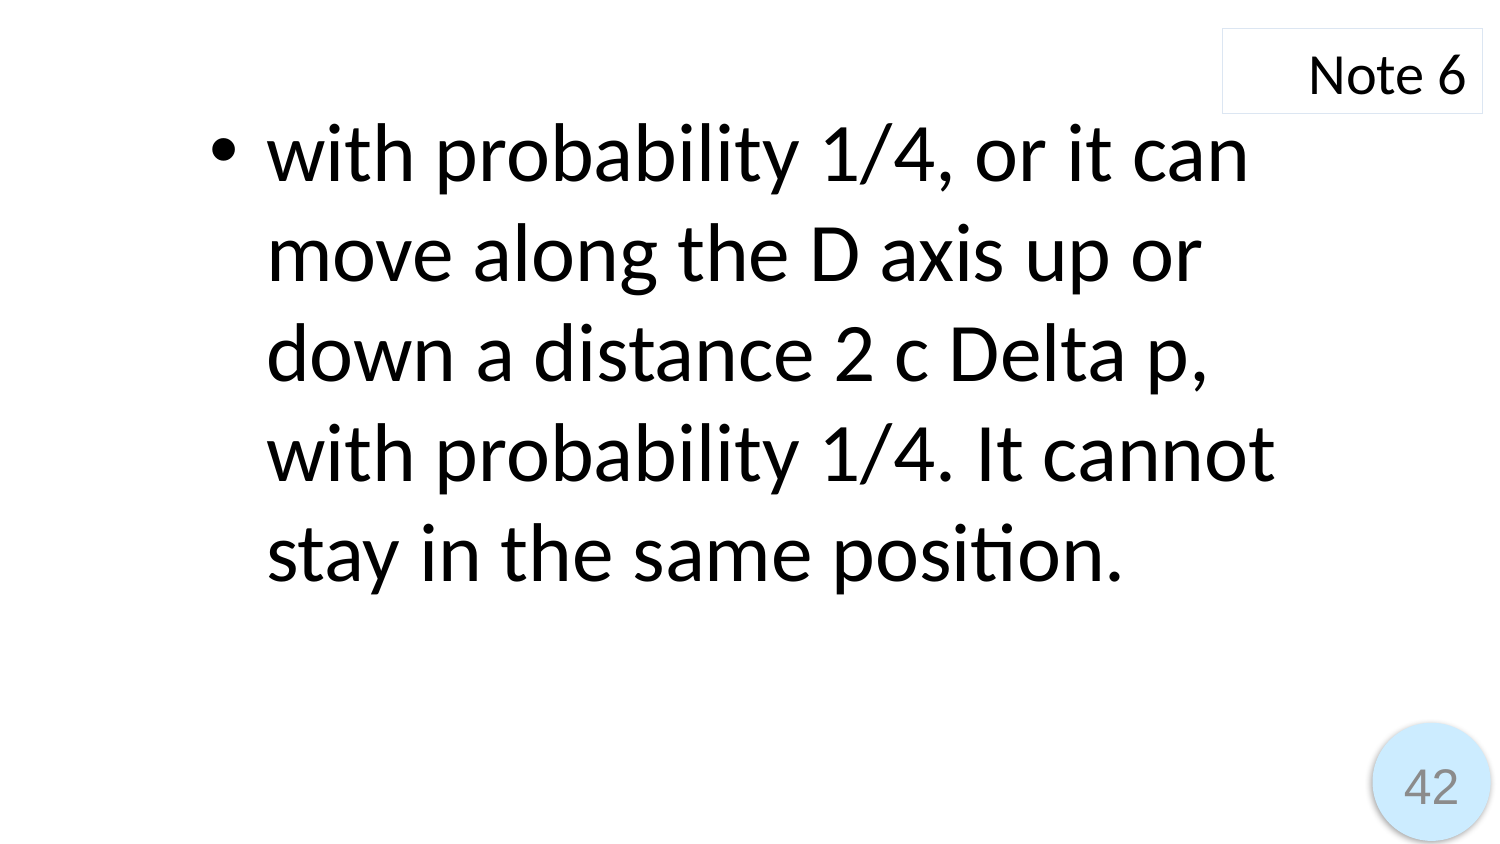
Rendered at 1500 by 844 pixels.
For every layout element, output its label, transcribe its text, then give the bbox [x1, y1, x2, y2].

slide_number 42 [1372, 762, 1491, 807]
list with probability 1/4, or it can move along the D axis up or down a distance 2 c Delta p, with probability 1/4. It cannot stay in the same position. [194, 91, 1317, 786]
text_box Note 6 [1222, 28, 1483, 114]
